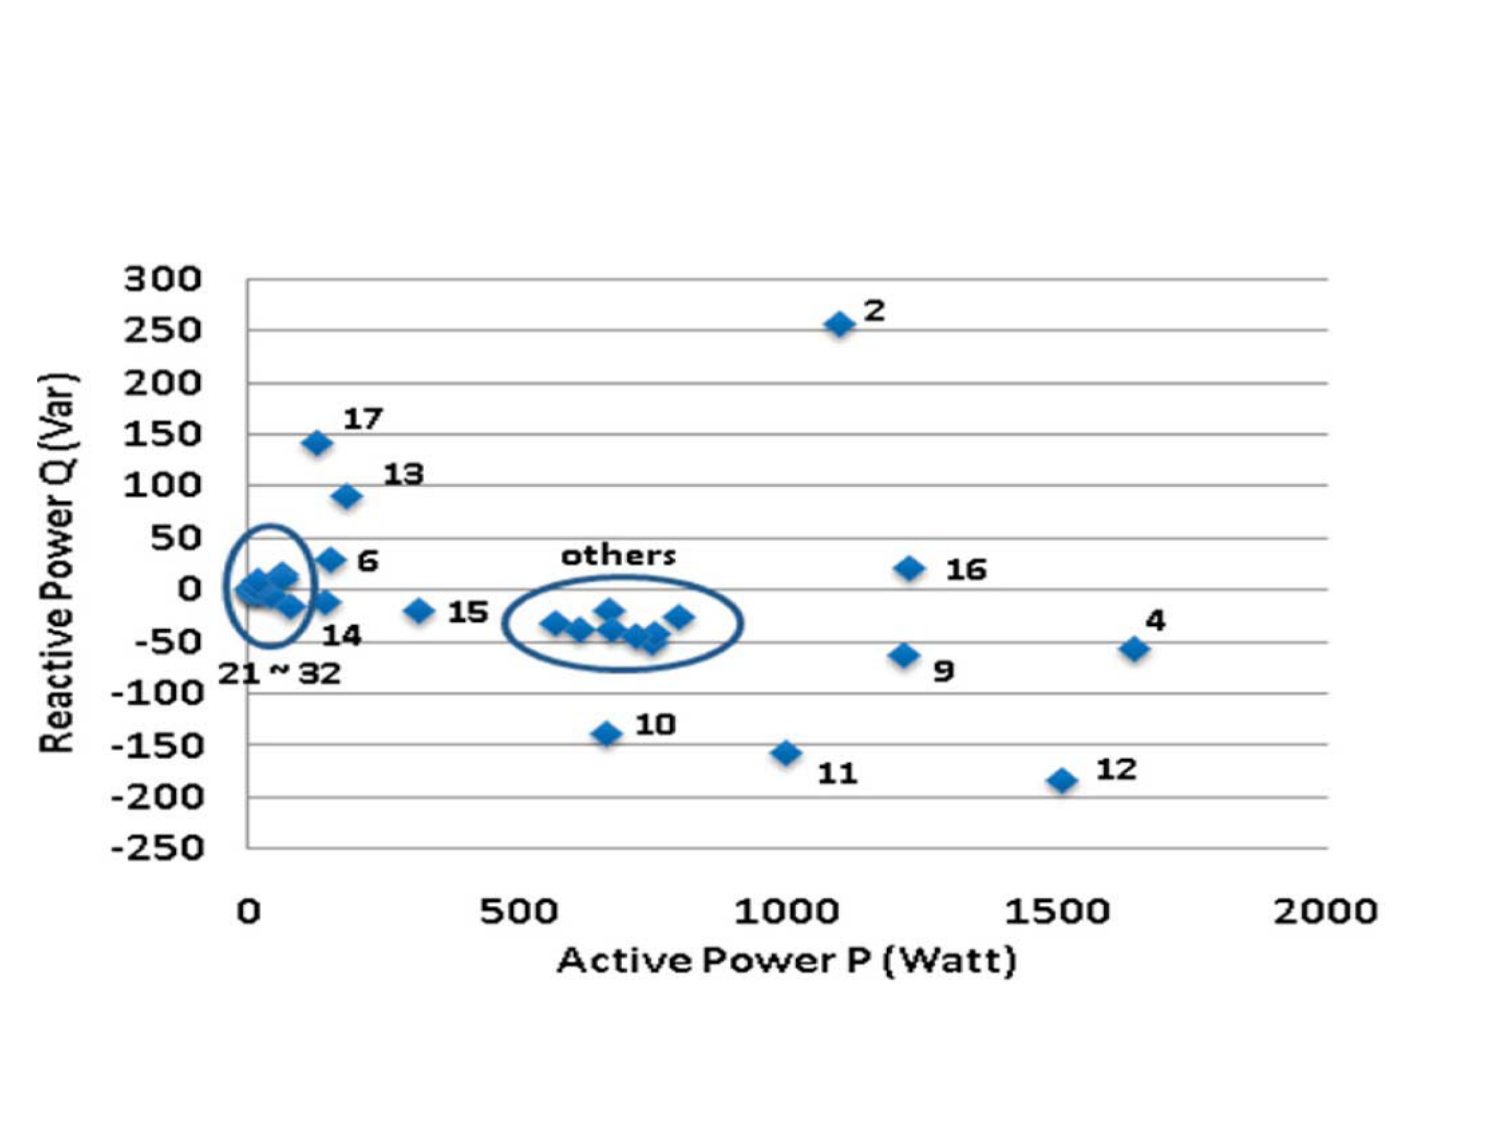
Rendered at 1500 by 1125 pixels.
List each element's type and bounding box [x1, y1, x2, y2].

picture [37, 262, 1385, 984]
